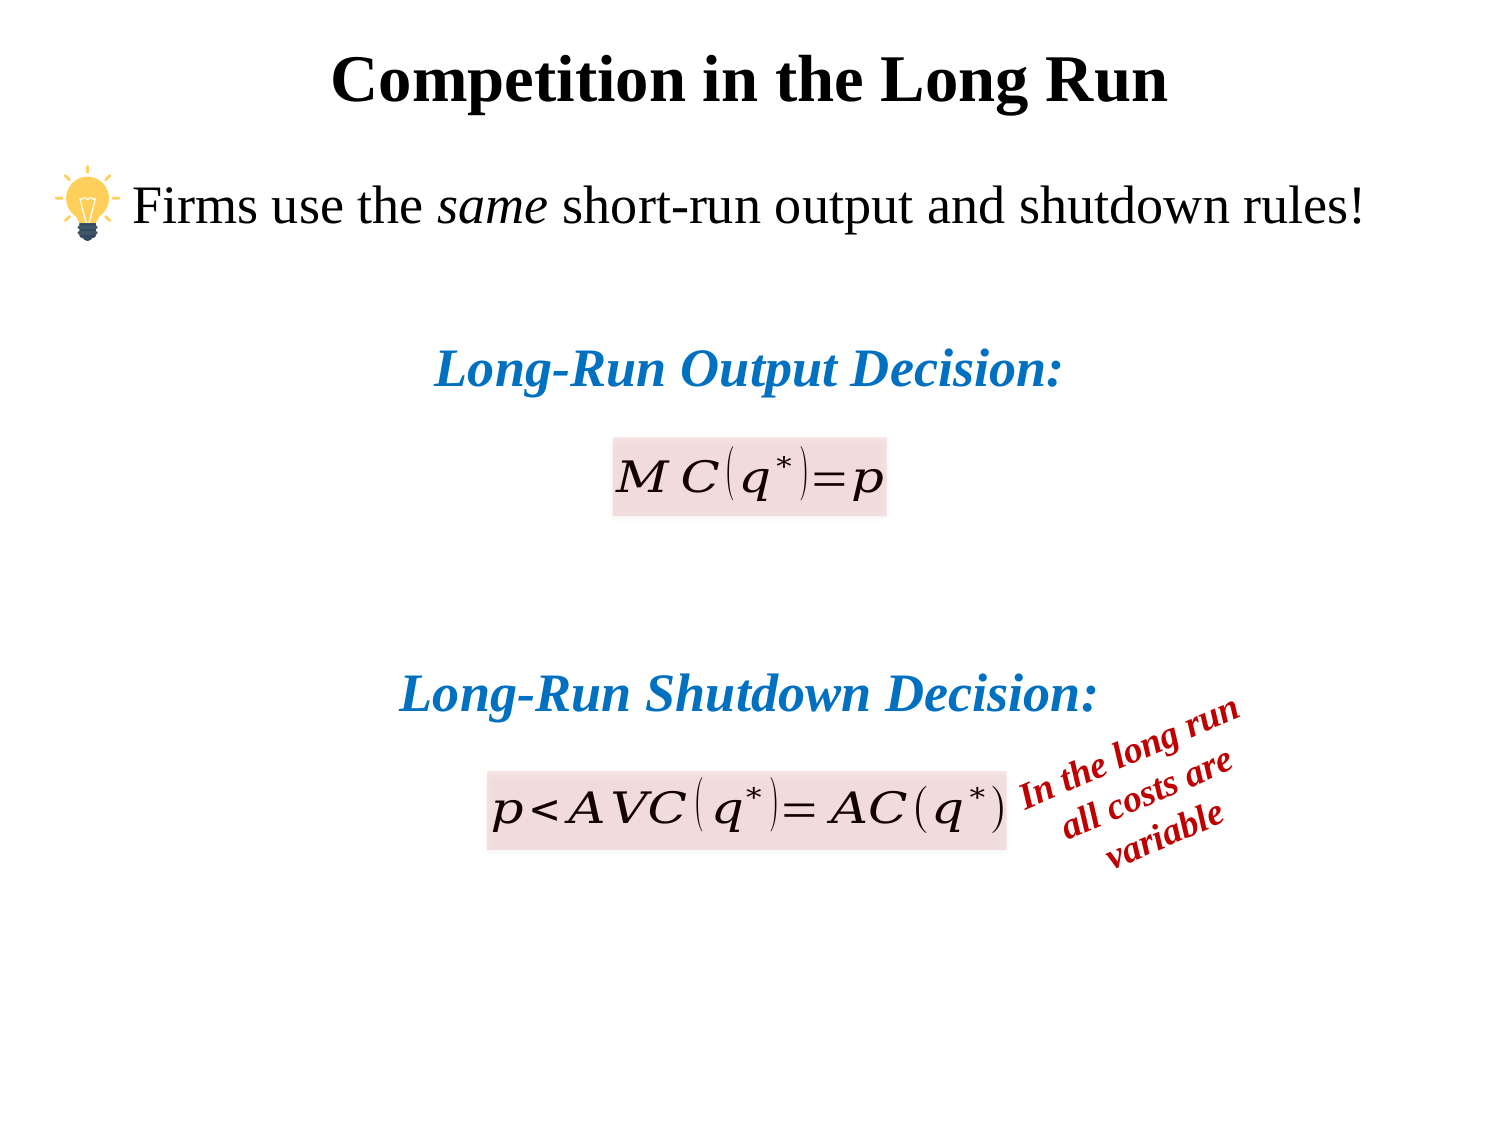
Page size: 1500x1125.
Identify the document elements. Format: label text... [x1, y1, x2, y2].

text_box [486, 770, 1007, 851]
picture [49, 165, 126, 241]
text_box In the long run all costs are variable [991, 668, 1300, 913]
text_box Long-Run Output Decision: [256, 324, 1244, 405]
title Competition in the Long Run [49, 0, 1451, 151]
text_box [612, 437, 888, 517]
text_box Long-Run Shutdown Decision: [256, 649, 1244, 730]
text_box Firms use the same short-run output and shutdown rules! [99, 162, 1400, 243]
